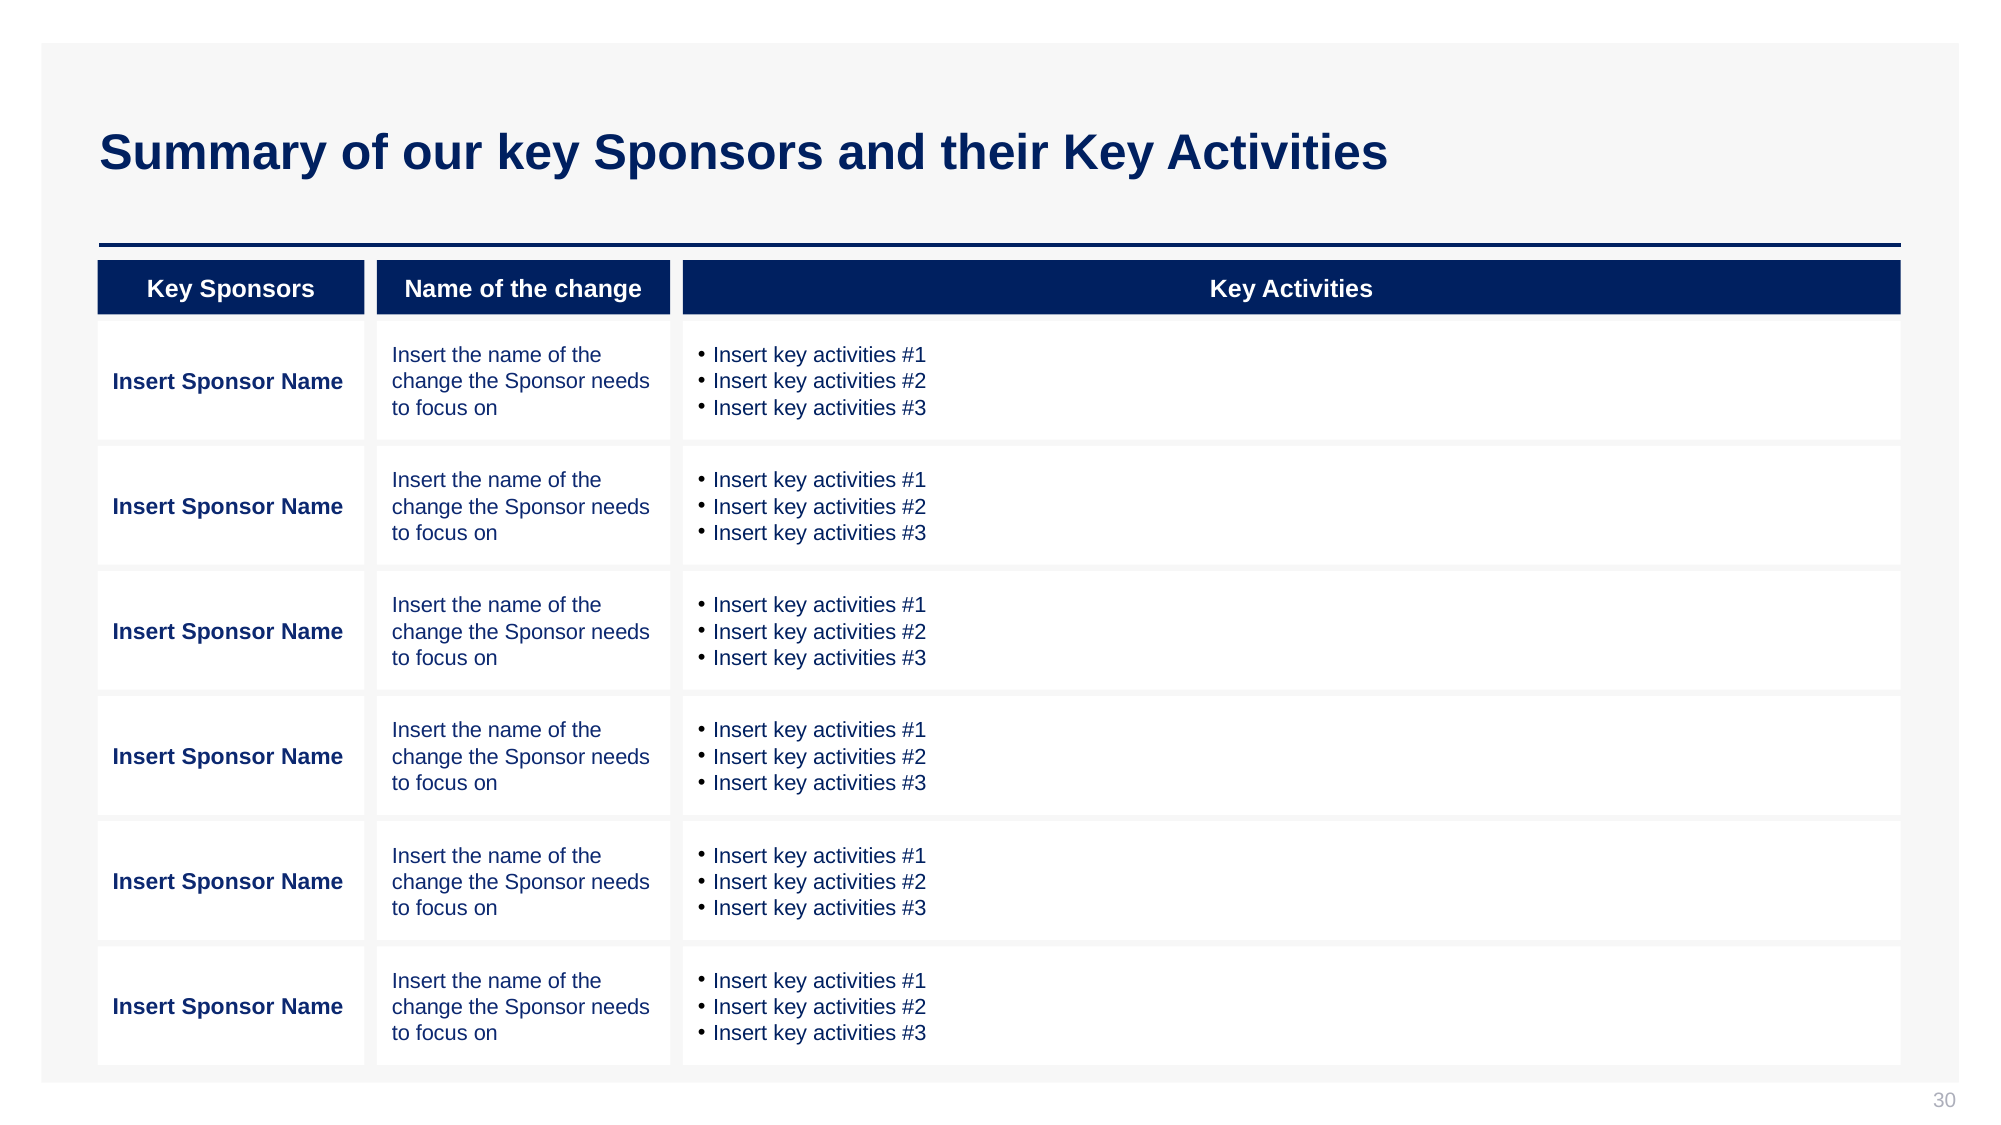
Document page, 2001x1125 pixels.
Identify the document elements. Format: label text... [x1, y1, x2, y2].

text_box Insert the name of the change the Sponsor needs to focus on [376, 946, 671, 1065]
slide_number 30 [1506, 1088, 1957, 1119]
title Summary of our key Sponsors and their Key Activities [84, 59, 1901, 239]
text_box Insert the name of the change the Sponsor needs to focus on [376, 445, 671, 565]
text_box Insert the name of the change the Sponsor needs to focus on [376, 696, 671, 815]
text_box Insert the name of the change the Sponsor needs to focus on [376, 571, 671, 690]
text_box Insert Sponsor Name [97, 571, 365, 690]
text_box Name of the change [376, 260, 671, 315]
text_box Insert Sponsor Name [97, 696, 365, 815]
text_box Insert key activities #1 Insert key activities #2 Insert key activities #3 [682, 946, 1901, 1065]
text_box Key Activities [682, 260, 1901, 315]
text_box Insert key activities #1 Insert key activities #2 Insert key activities #3 [682, 571, 1901, 690]
text_box Insert Sponsor Name [97, 320, 365, 440]
text_box Insert key activities #1 Insert key activities #2 Insert key activities #3 [682, 445, 1901, 565]
text_box Insert the name of the change the Sponsor needs to focus on [376, 320, 671, 440]
text_box Key Sponsors [97, 260, 365, 315]
text_box Insert key activities #1 Insert key activities #2 Insert key activities #3 [682, 320, 1901, 440]
text_box Insert key activities #1 Insert key activities #2 Insert key activities #3 [682, 821, 1901, 940]
text_box Insert the name of the change the Sponsor needs to focus on [376, 821, 671, 940]
text_box Insert Sponsor Name [97, 821, 365, 940]
text_box Insert Sponsor Name [97, 946, 365, 1065]
text_box Insert key activities #1 Insert key activities #2 Insert key activities #3 [682, 696, 1901, 815]
text_box Insert Sponsor Name [97, 445, 365, 565]
